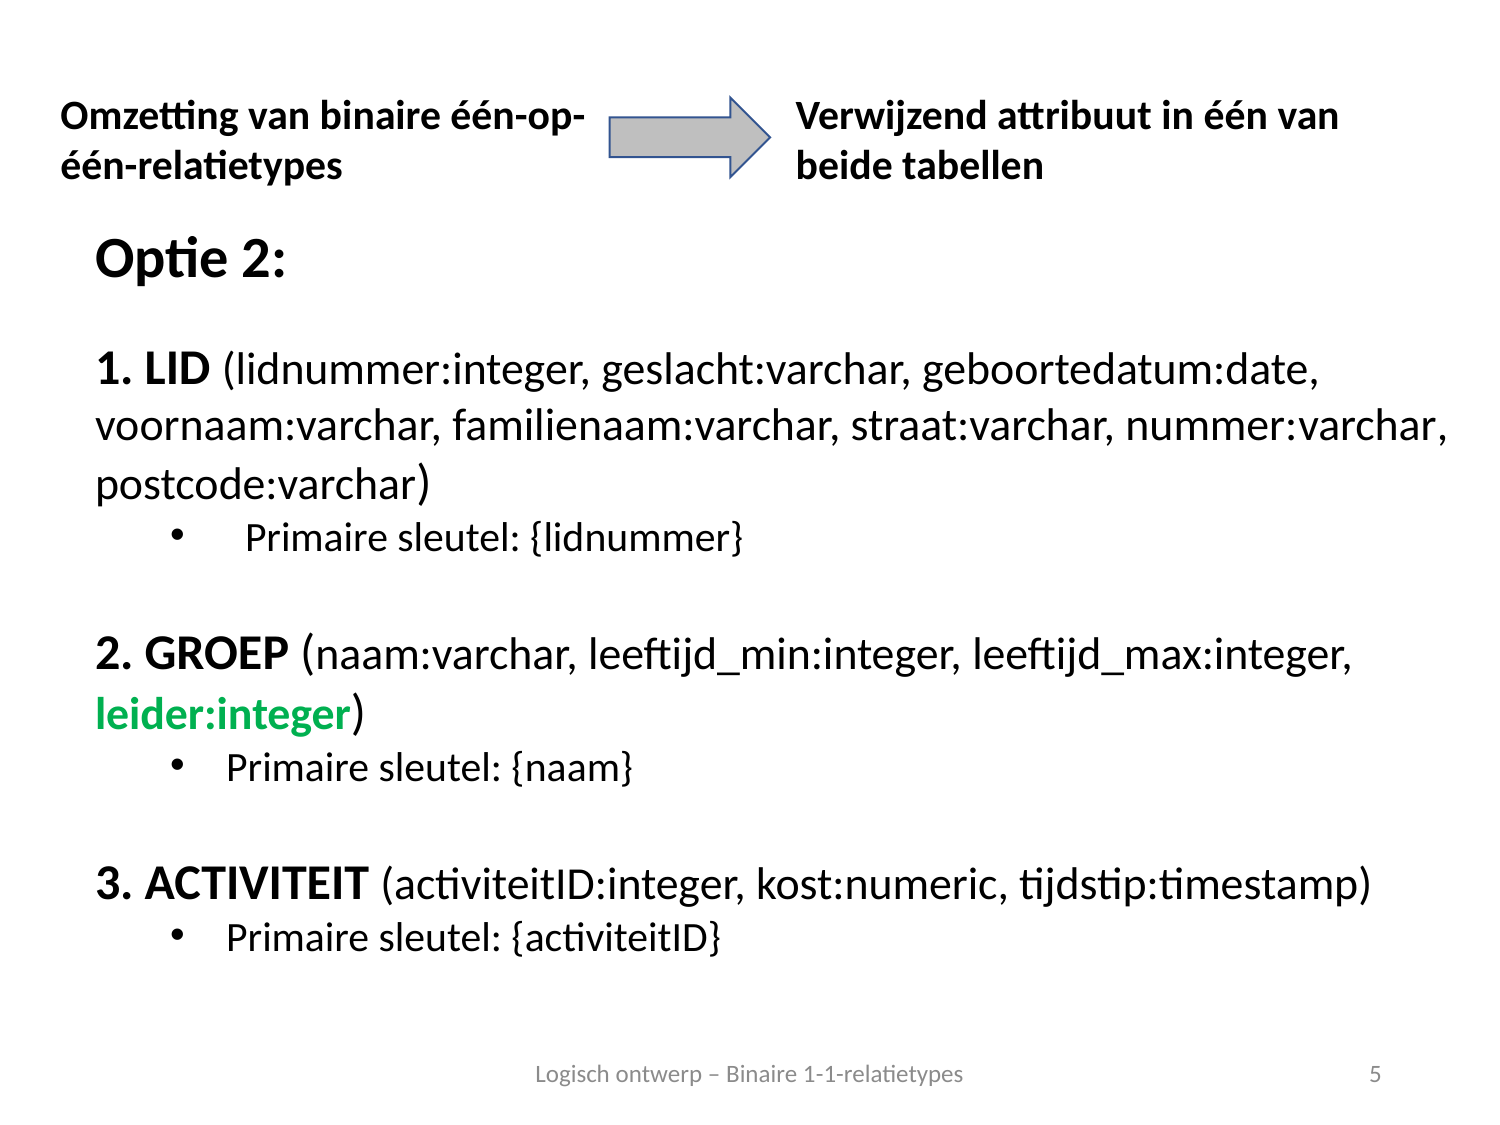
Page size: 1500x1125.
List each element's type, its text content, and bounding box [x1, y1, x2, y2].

text_box Omzetting van binaire één-op-één-relatietypes [45, 80, 611, 196]
text_box [611, 95, 772, 180]
text_box Optie 2: 1. LID (lidnummer:integer, geslacht:varchar, geboortedatum:date, voornaam:varchar, familienaam:varchar, straat:varchar, nummer:varchar, postcode:varchar) Primaire sleutel: {lidnummer} 2. GROEP (naam:varchar, leeftijd_min:integer, leeftijd_max:integer, leider:integer) Primaire sleutel: {naam} 3. ACTIVITEIT (activiteitID:integer, kost:numeric, tijdstip:timestamp) Primaire sleutel: {activiteitID} [80, 212, 1484, 967]
slide_number 5 [1076, 1042, 1397, 1103]
text_box Verwijzend attribuut in één van beide tabellen [780, 80, 1397, 195]
footer Logisch ontwerp – Binaire 1-1-relatietypes [424, 1042, 1076, 1103]
